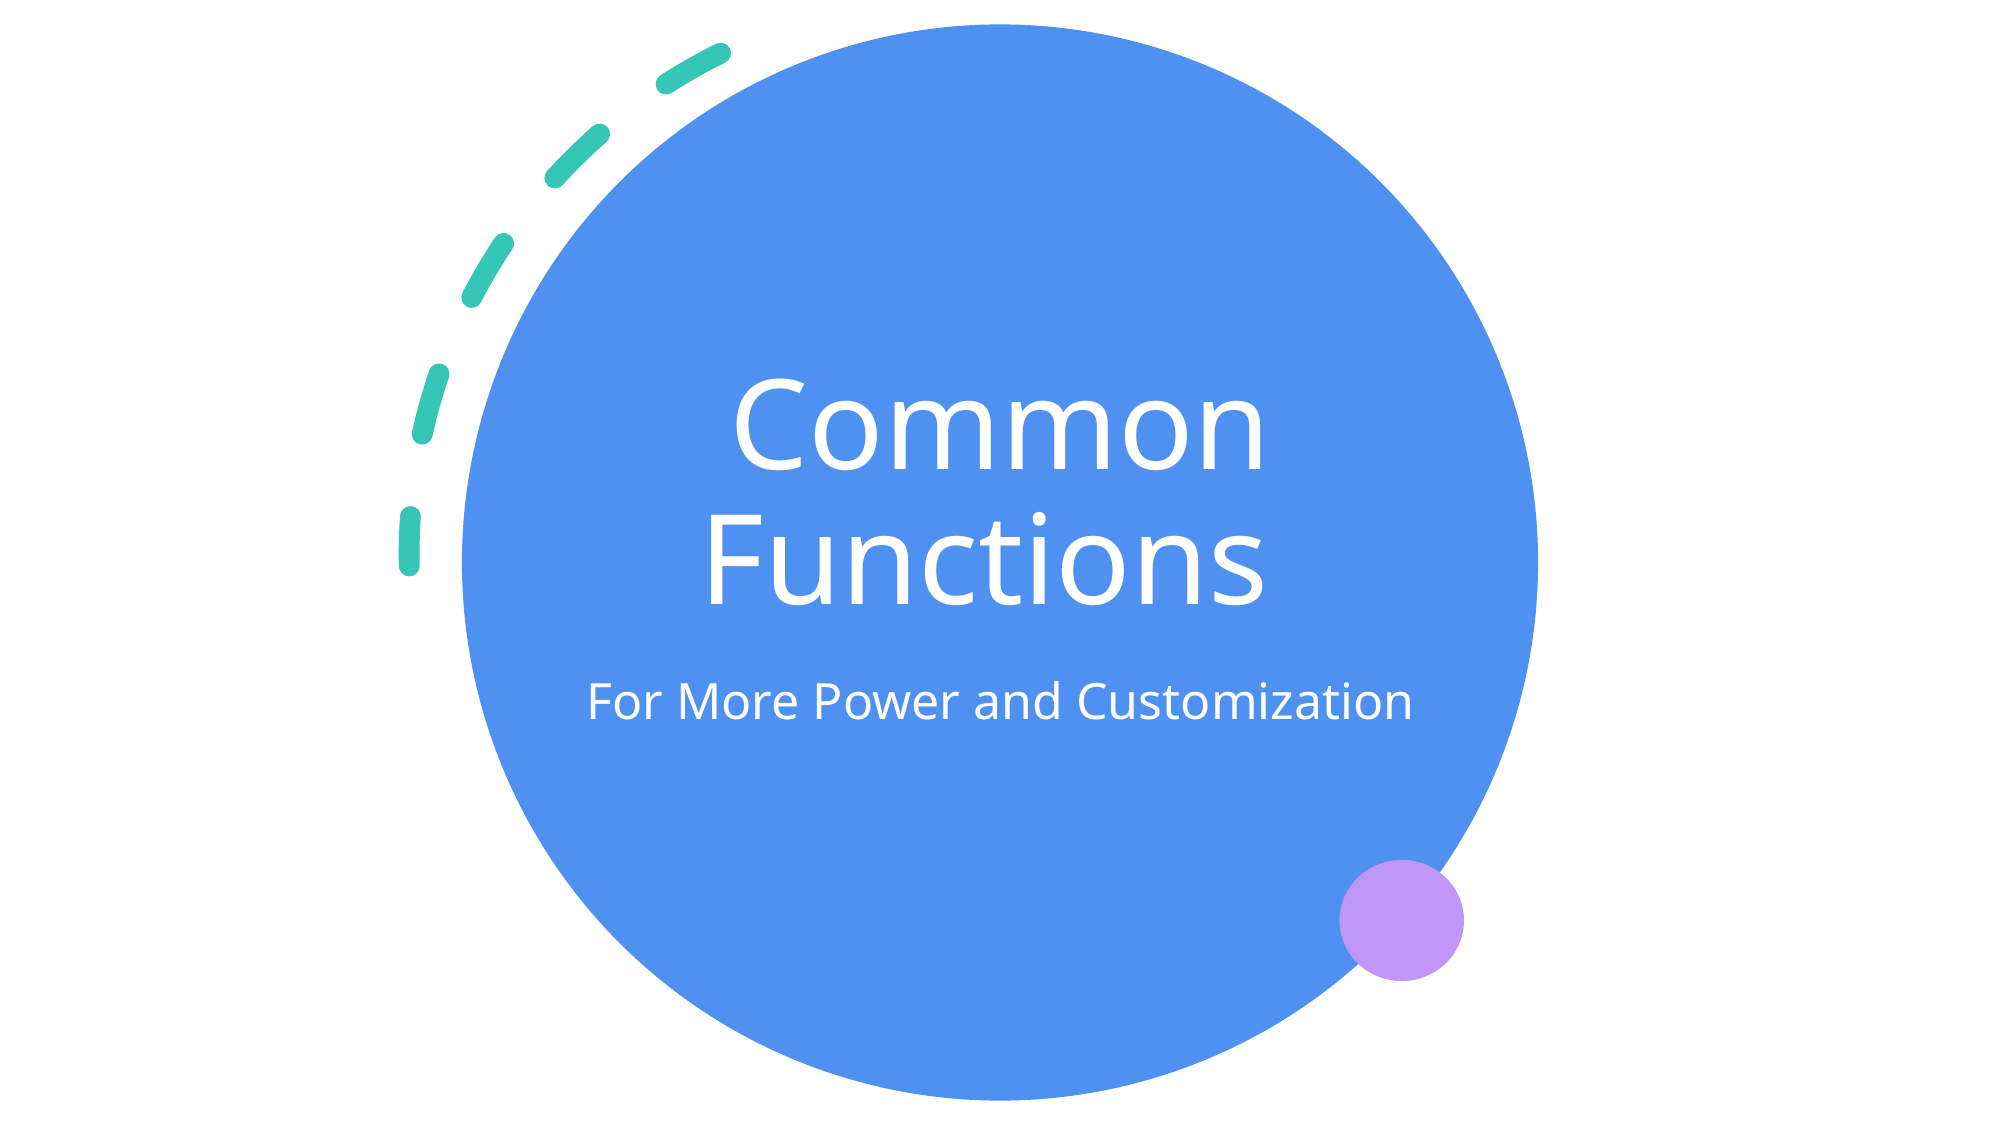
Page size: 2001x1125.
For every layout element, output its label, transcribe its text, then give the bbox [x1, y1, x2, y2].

list For More Power and Customization [544, 668, 1457, 921]
title Common Functions [544, 226, 1457, 639]
